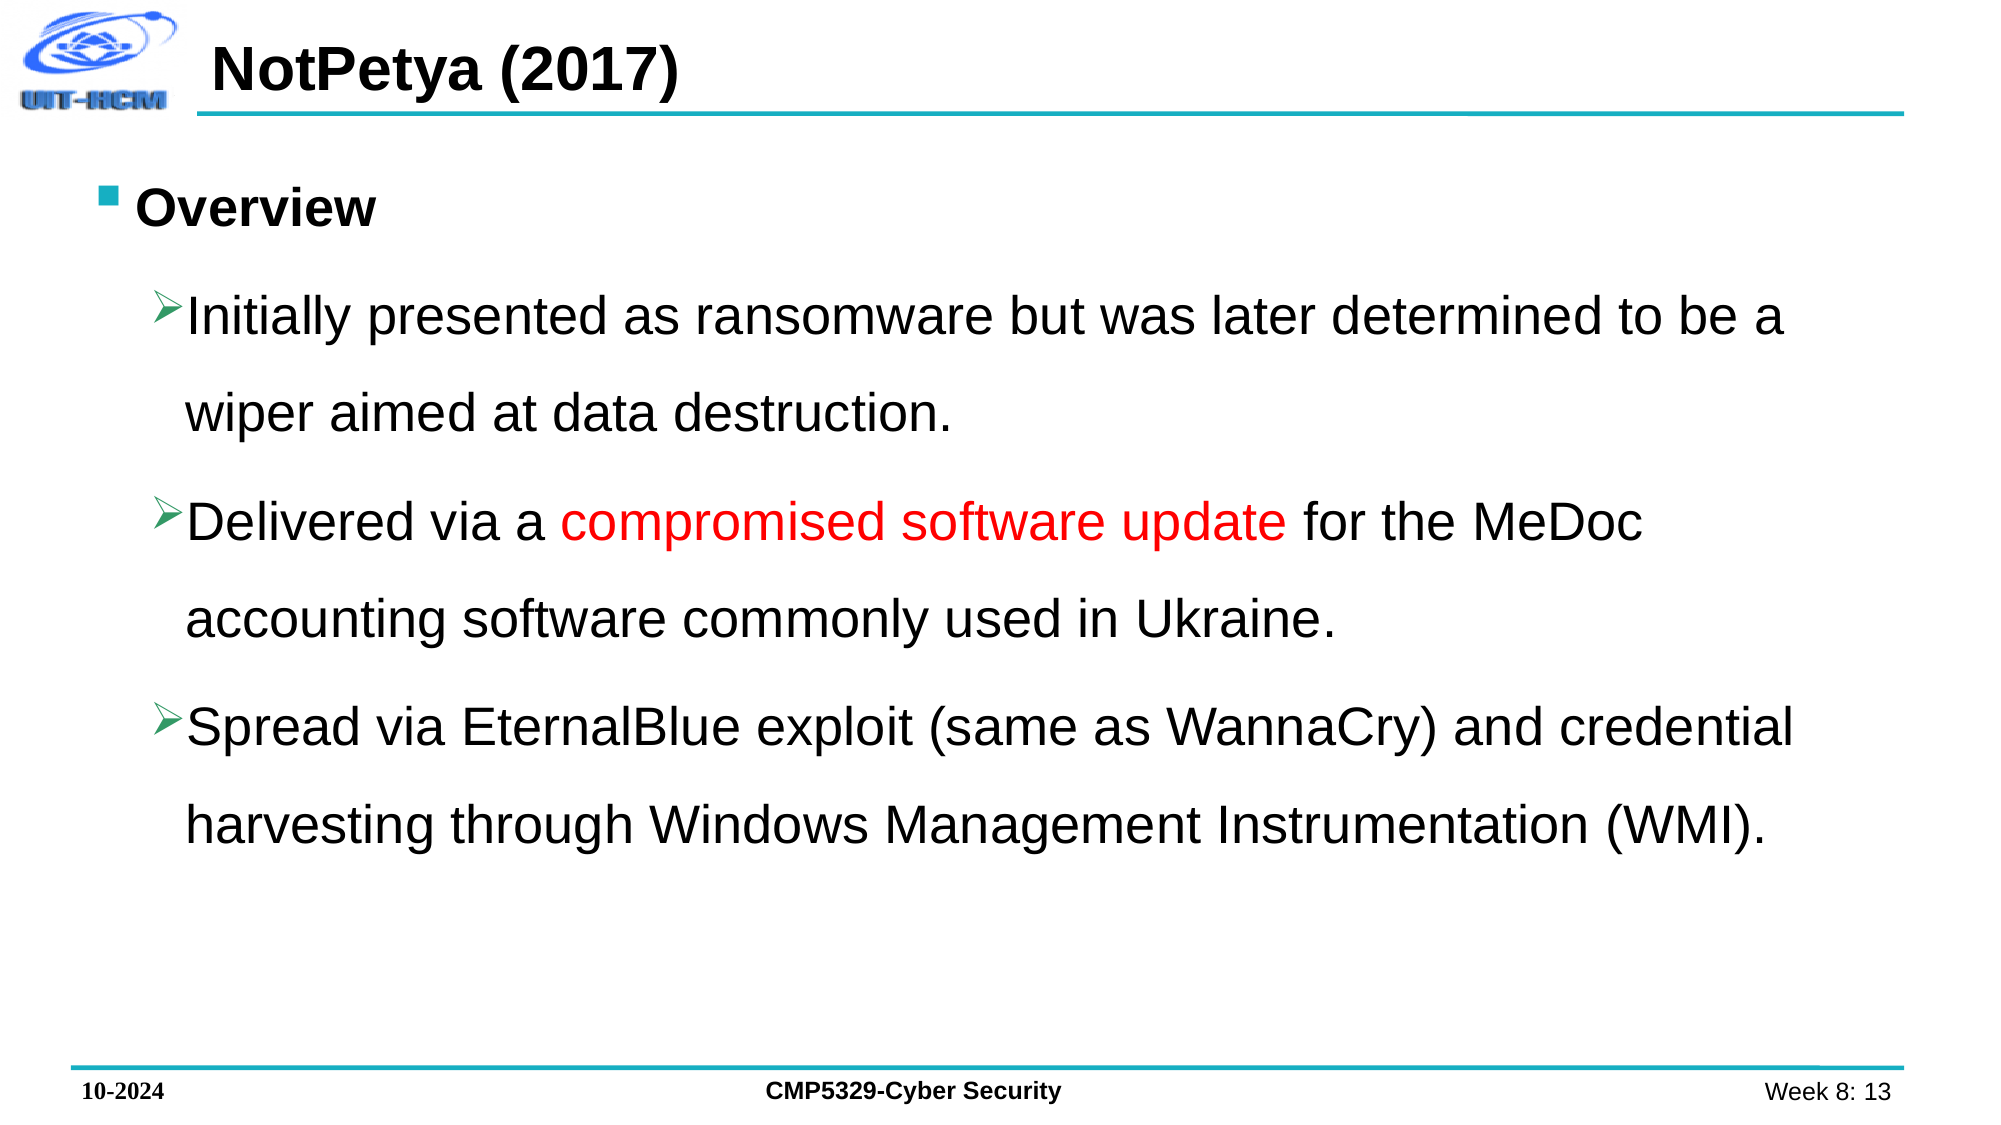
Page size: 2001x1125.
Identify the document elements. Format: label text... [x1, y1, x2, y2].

title NotPetya (2017) [196, 0, 1804, 130]
list Overview Initially presented as ransomware but was later determined to be a wiper aimed at data destruction. Delivered via a compromised software update for the MeDoc accounting software commonly used in Ukraine. Spread via EternalBlue exploit (same as WannaCry) and credential harvesting through Windows Management Instrumentation (WMI). [78, 132, 1863, 947]
picture [1, 0, 196, 120]
